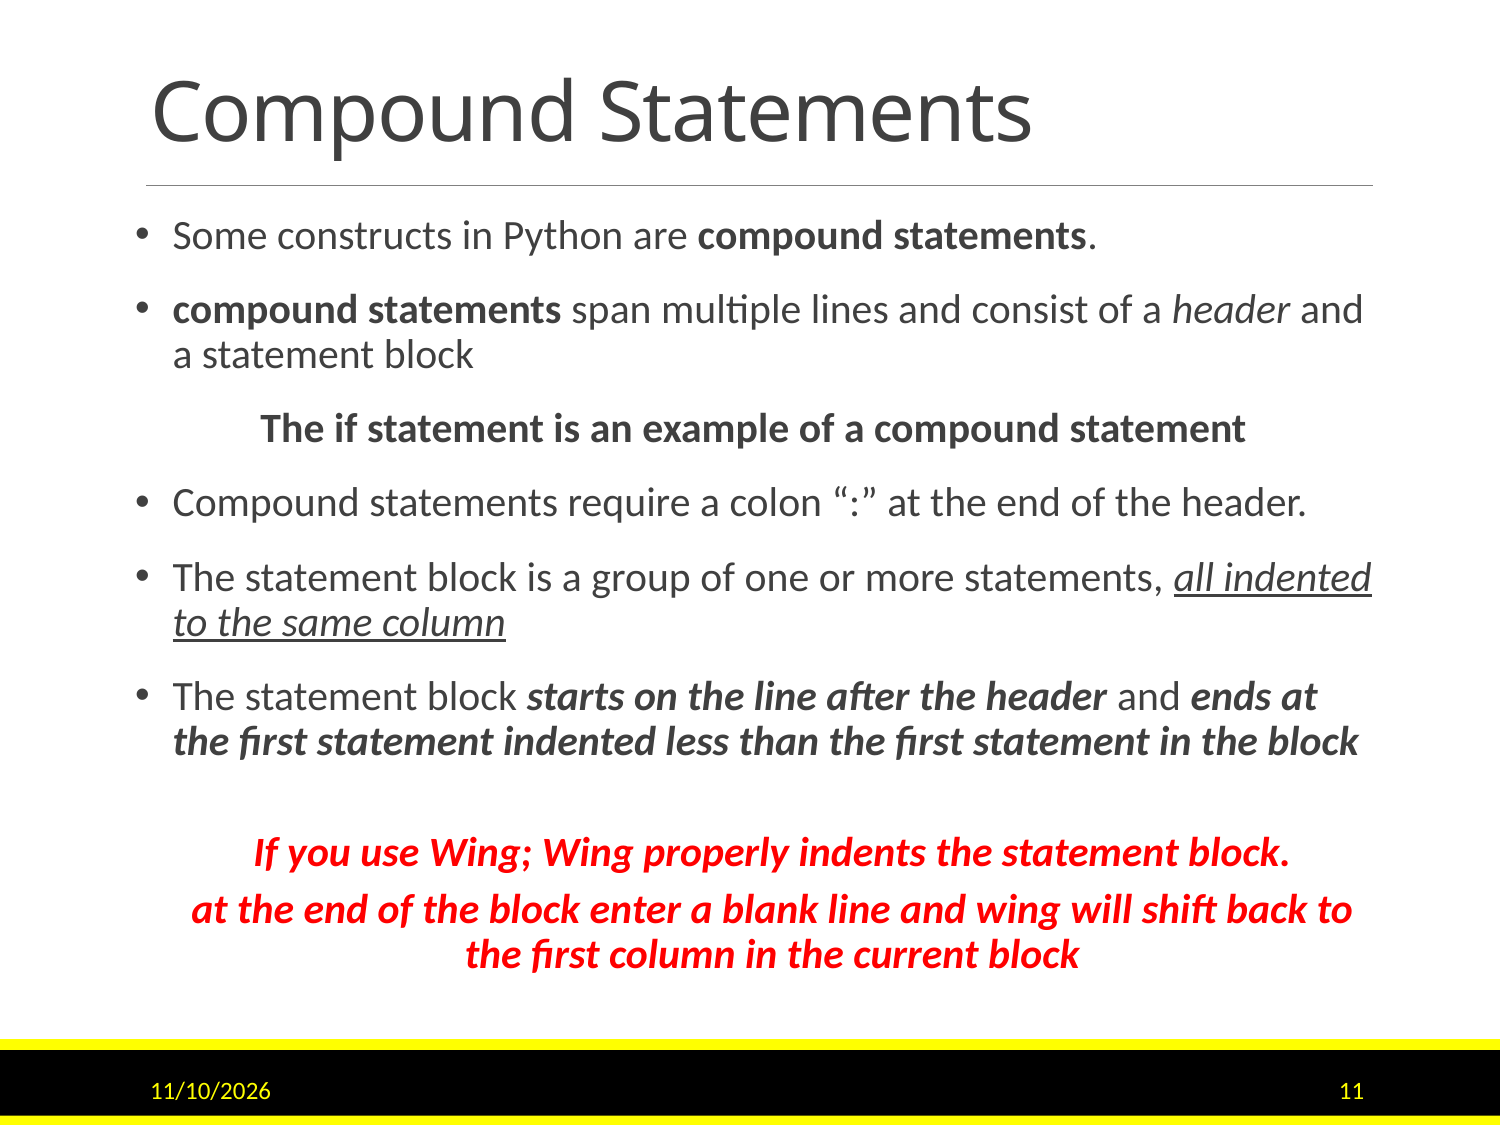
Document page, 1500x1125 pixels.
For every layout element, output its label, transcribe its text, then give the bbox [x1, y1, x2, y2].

list Some constructs in Python are compound statements. compound statements span multiple lines and consist of a header and a statement block The if statement is an example of a compound statement Compound statements require a colon “:” at the end of the header. The statement block is a group of one or more statements, all indented to the same column The statement block starts on the line after the header and ends at the first statement indented less than the first statement in the block If you use Wing; Wing properly indents the statement block. at the end of the block enter a blank line and wing will shift back to the first column in the current block [135, 205, 1373, 963]
title Compound Statements [135, 47, 1373, 167]
slide_number 11 [1218, 1059, 1380, 1120]
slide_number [135, 1059, 440, 1120]
